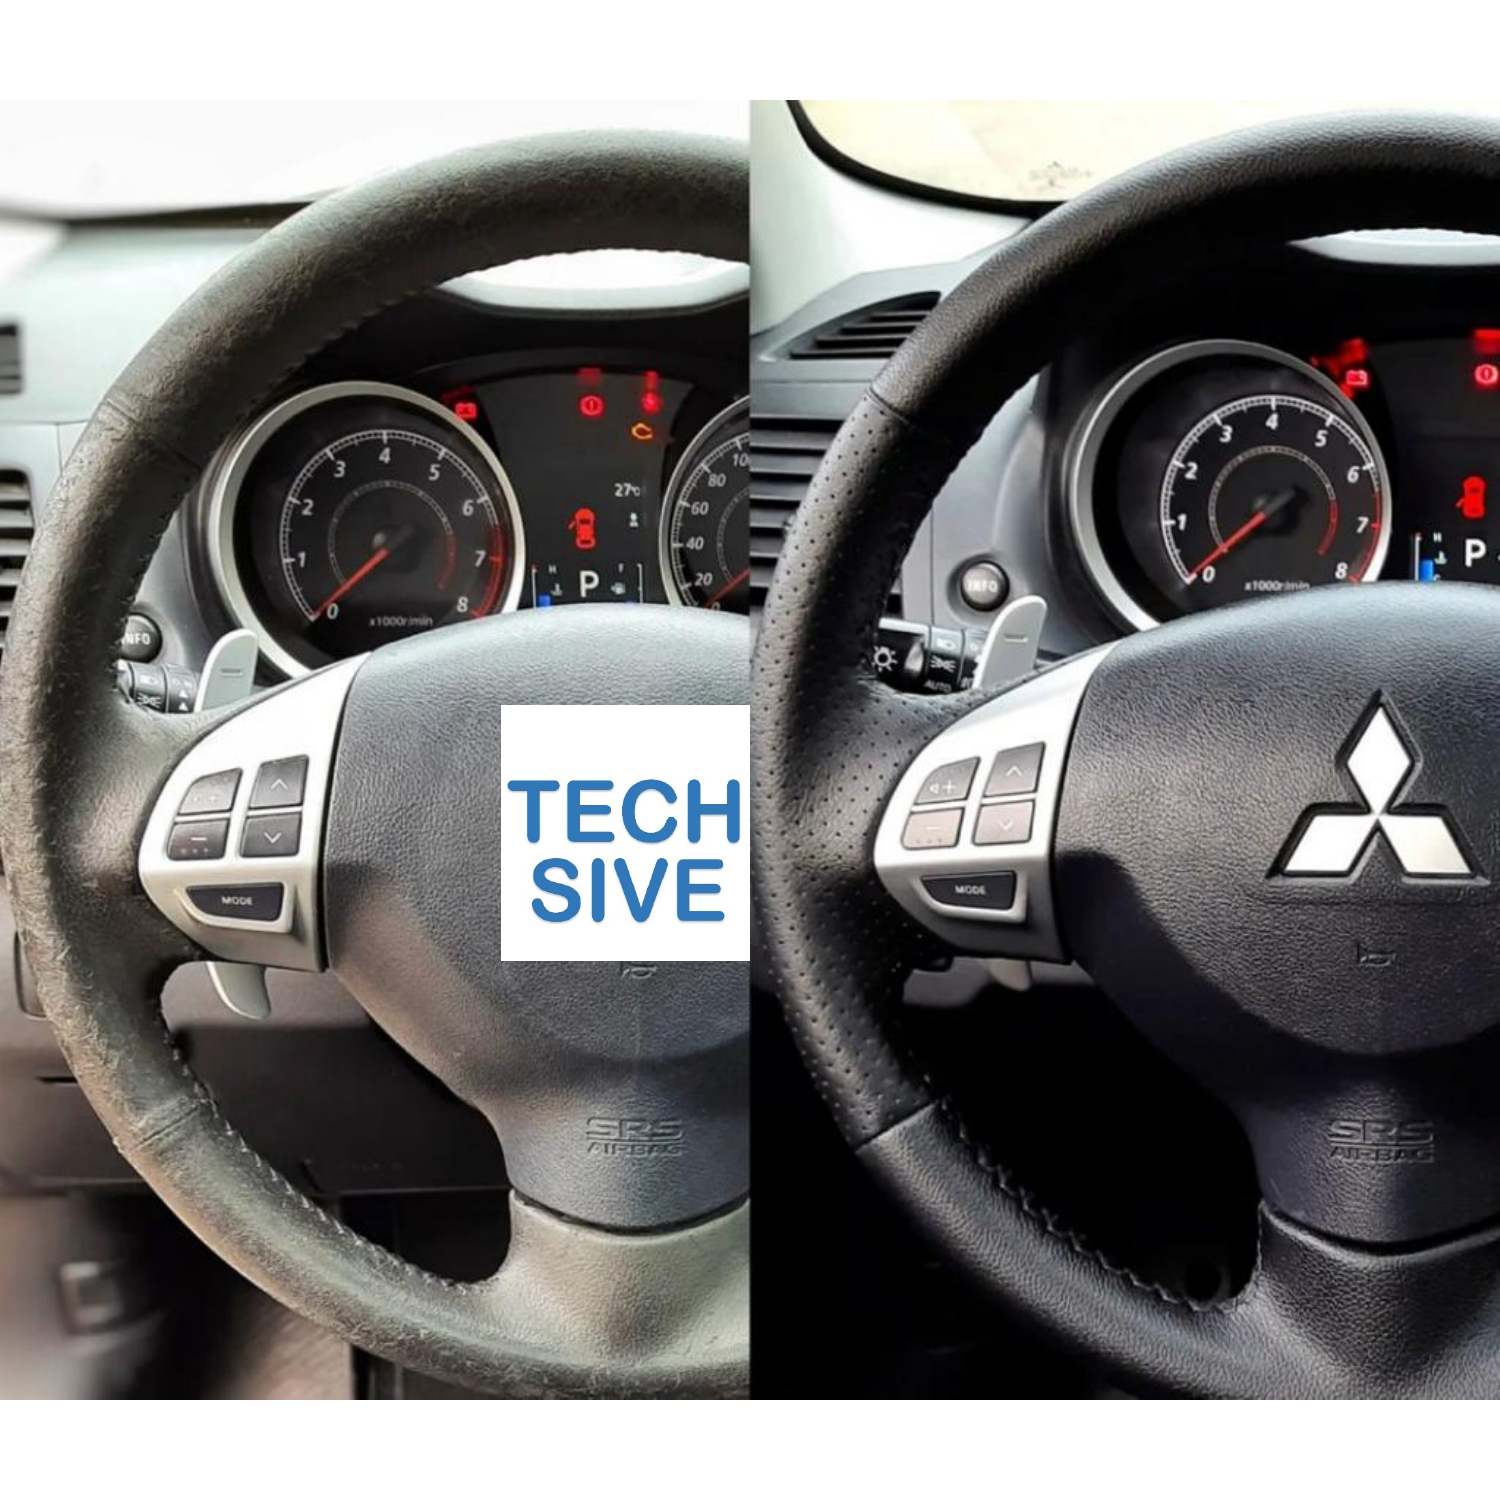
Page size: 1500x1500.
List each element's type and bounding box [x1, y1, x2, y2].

picture [0, 100, 1500, 1400]
